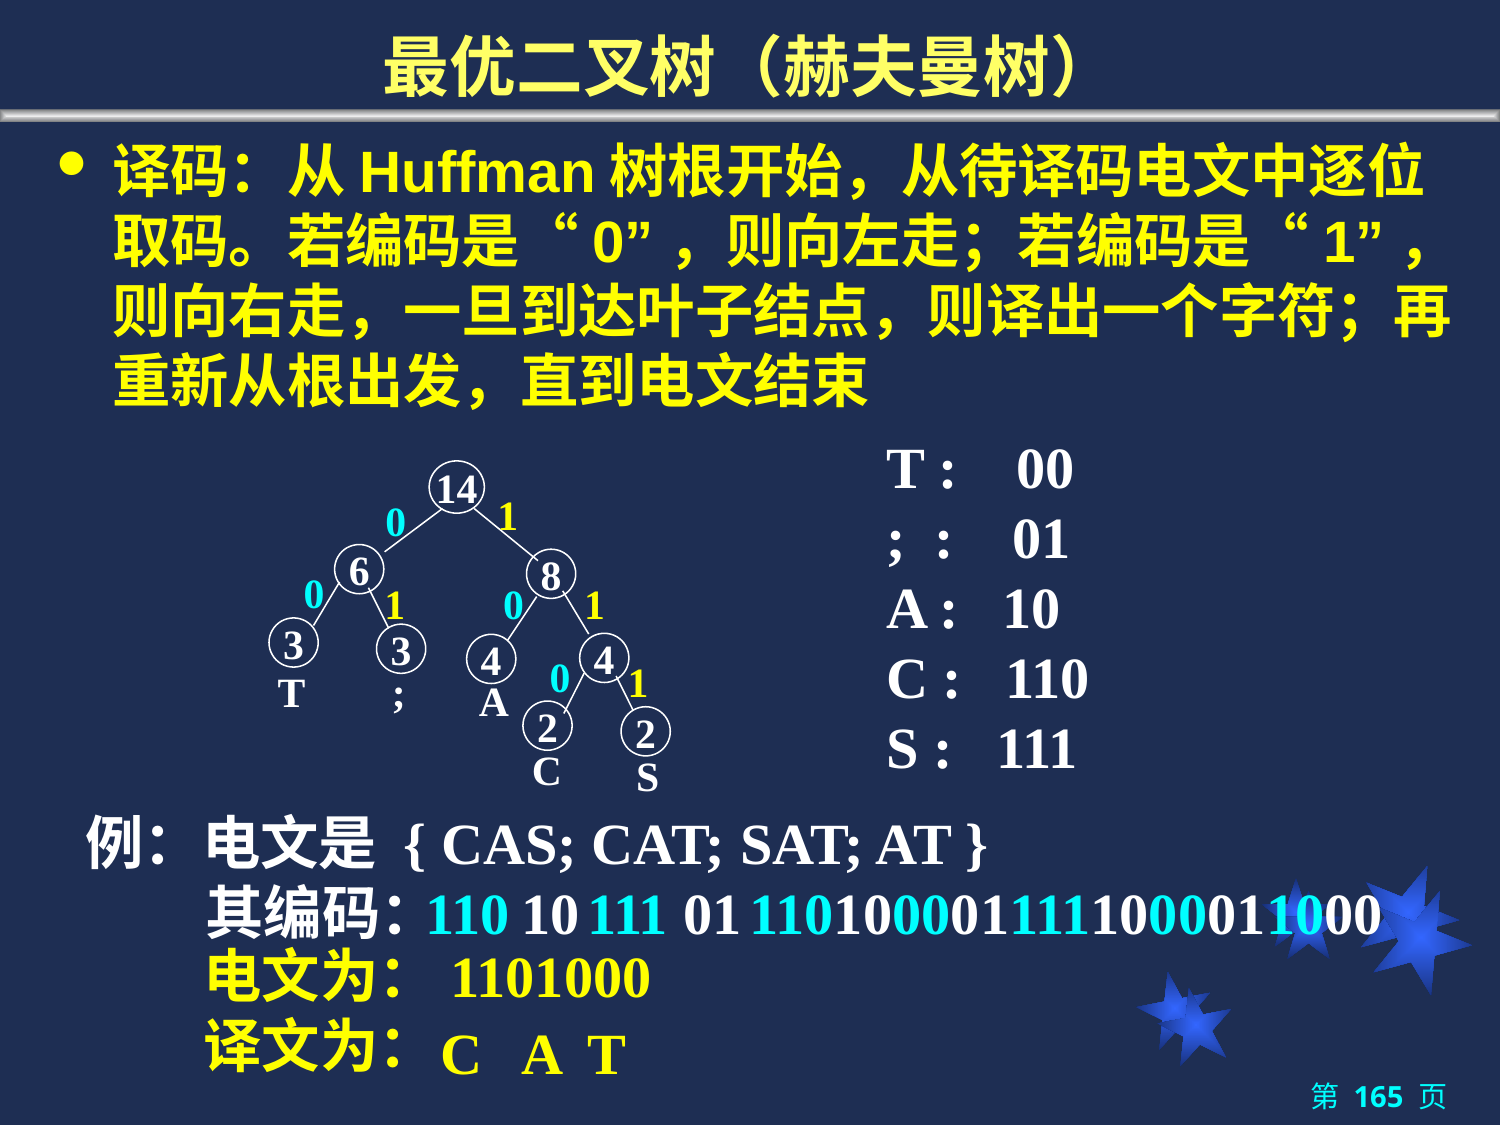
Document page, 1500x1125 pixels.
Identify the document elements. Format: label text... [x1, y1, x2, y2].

text_box T [572, 1009, 669, 1094]
text_box 电文为：1101000 译文为： [188, 931, 1311, 1087]
text_box 110 [410, 868, 506, 954]
text_box 例：电文是 { CAS; CAT; SAT; AT } 其编码： [70, 798, 1430, 954]
text_box 01 [668, 868, 734, 954]
slide_number 第 165 页 [1067, 1070, 1463, 1125]
text_box C [425, 1009, 506, 1094]
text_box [262, 460, 675, 808]
text_box A [506, 1009, 572, 1094]
text_box 1101000011111000011000 [734, 868, 1430, 954]
title 最优二叉树（赫夫曼树） [0, 0, 1500, 113]
text_box T : 00 ; : 01 A : 10 C : 110 S : 111 [871, 422, 1223, 787]
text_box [288, 480, 664, 715]
text_box 10 [506, 868, 572, 954]
list 译码：从Huffman树根开始，从待译码电文中逐位取码。若编码是“0”，则向左走；若编码是“1”，则向右走，一旦到达叶子结点，则译出一个字符；再重新从根出发，直到电文结束 [40, 126, 1474, 430]
text_box 111 [572, 868, 668, 954]
